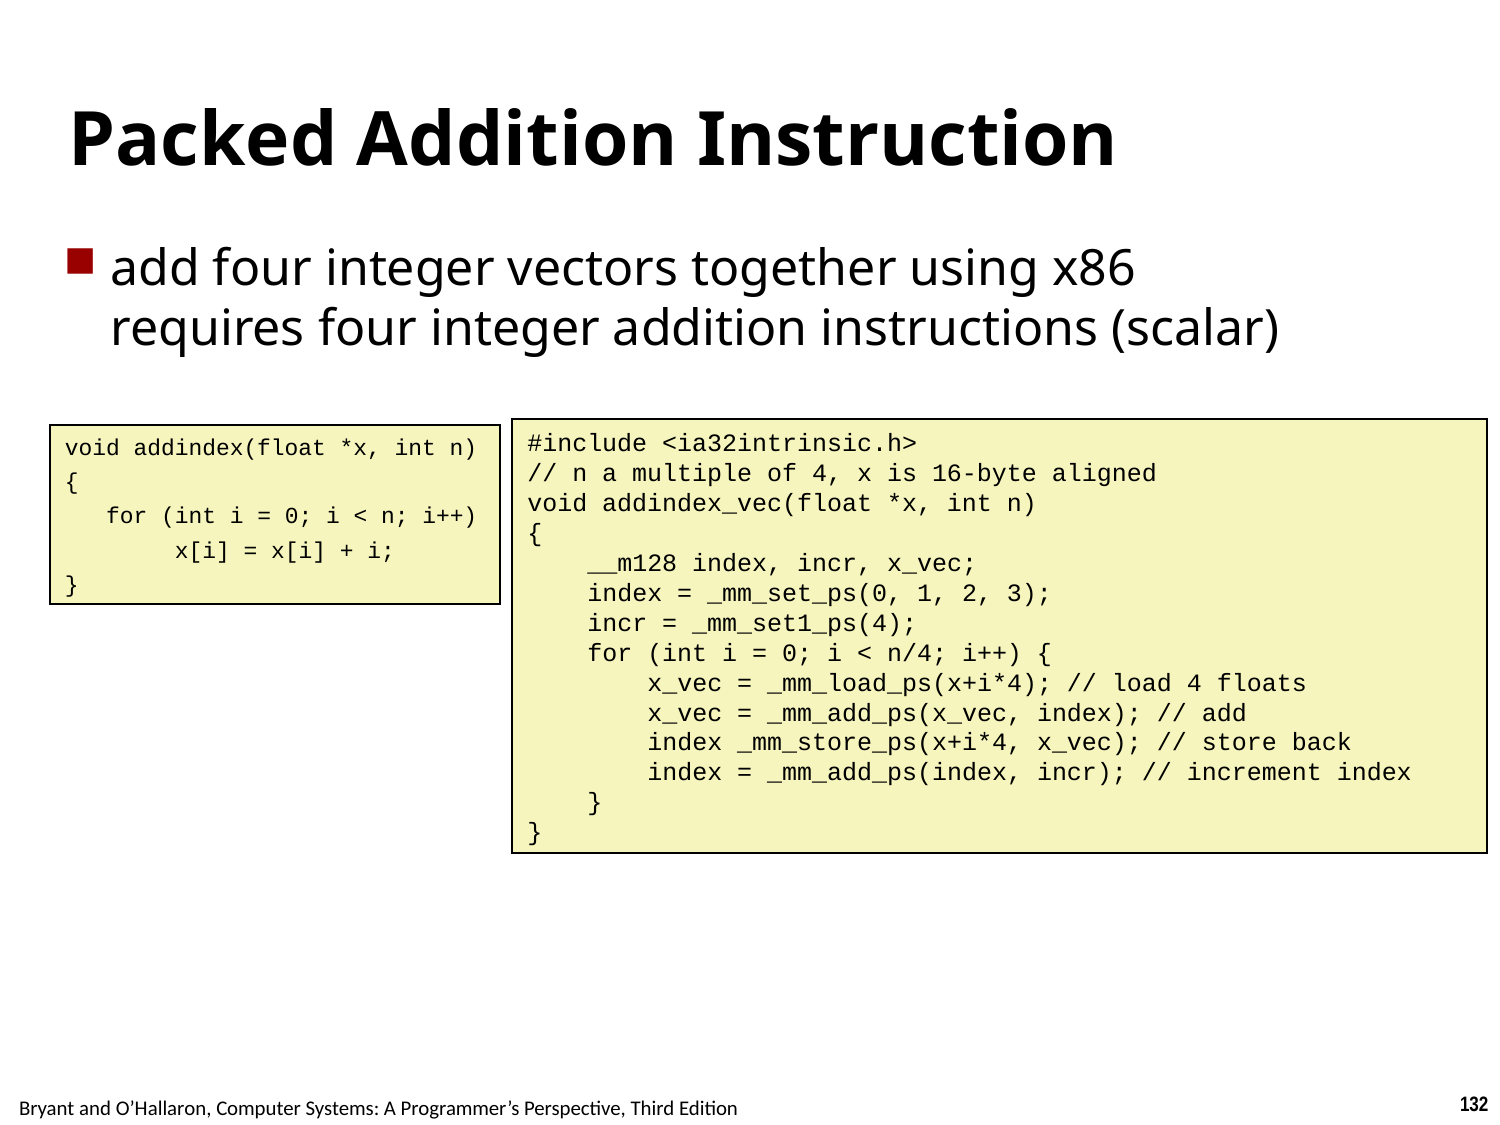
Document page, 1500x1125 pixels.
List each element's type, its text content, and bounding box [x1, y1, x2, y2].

text_box void addindex(float *x, int n) { for (int i = 0; i < n; i++) x[i] = x[i] + i; } [49, 425, 500, 605]
text_box #include <ia32intrinsic.h> // n a multiple of 4, x is 16-byte aligned void addindex_vec(float *x, int n) { __m128 index, incr, x_vec; index = _mm_set_ps(0, 1, 2, 3); incr = _mm_set1_ps(4); for (int i = 0; i < n/4; i++) { x_vec = _mm_load_ps(x+i*4); // load 4 floats x_vec = _mm_add_ps(x_vec, index); // add index _mm_store_ps(x+i*4, x_vec); // store back index = _mm_add_ps(index, incr); // increment index } } [512, 419, 1488, 853]
list add four integer vectors together using x86 requires four integer addition instructions (scalar) [62, 228, 1313, 563]
title Packed Addition Instruction [62, 41, 1438, 230]
